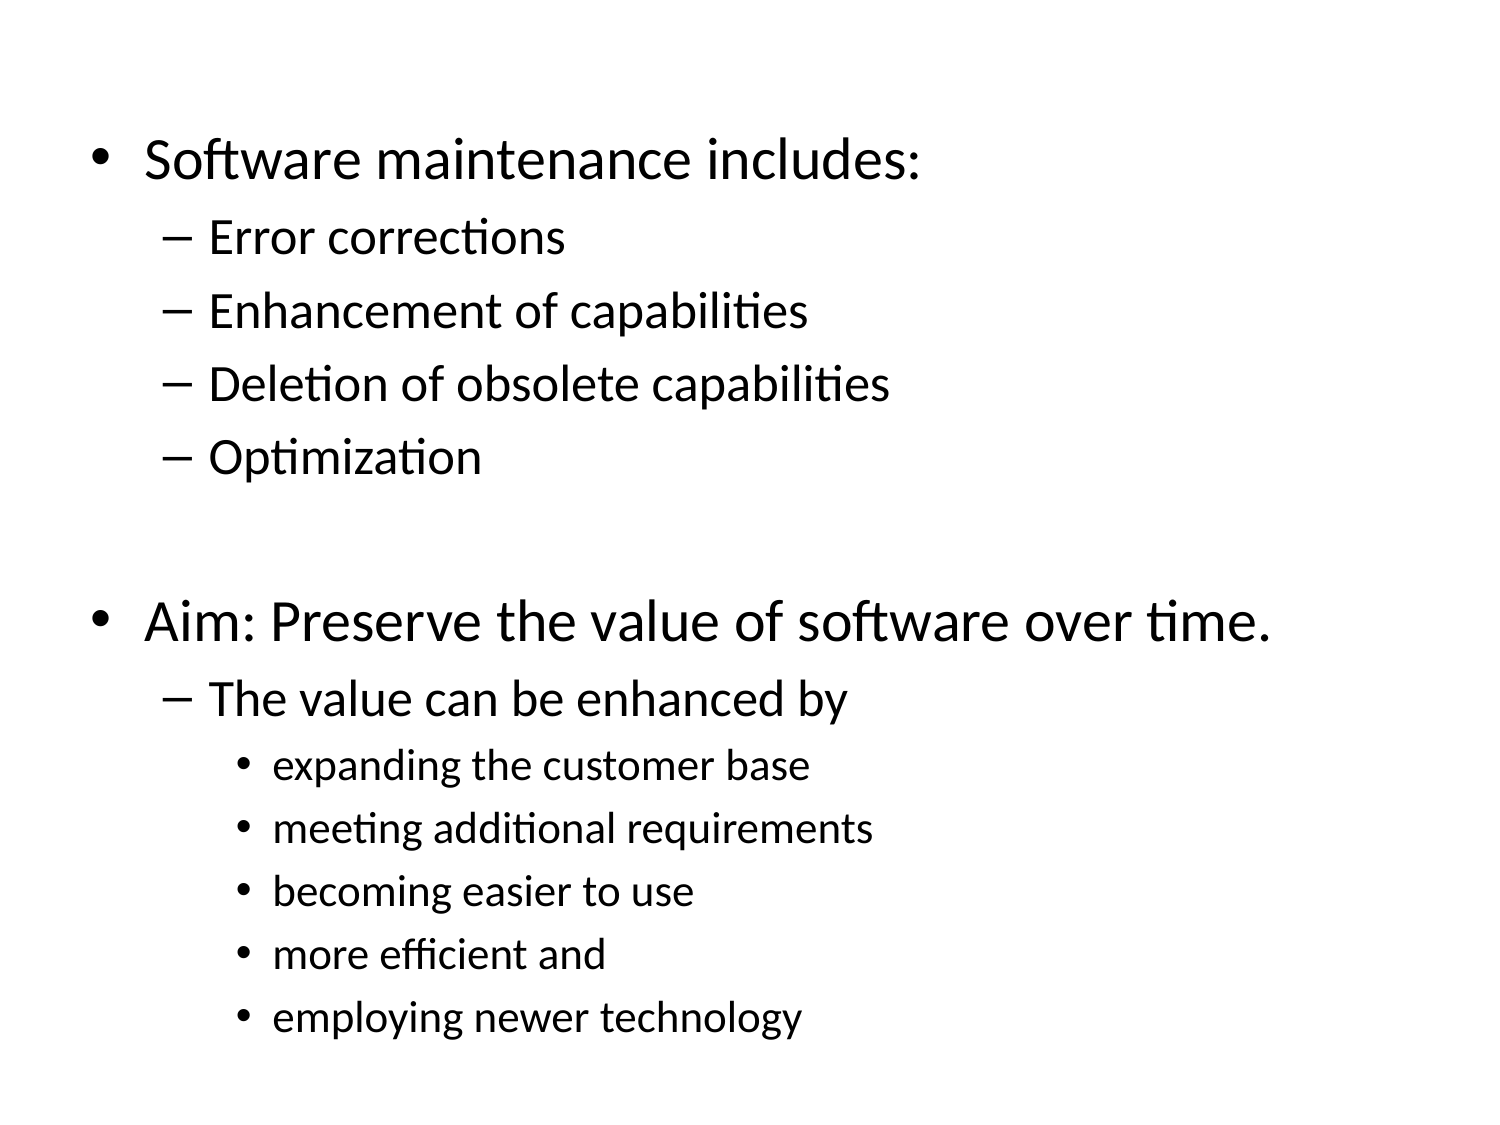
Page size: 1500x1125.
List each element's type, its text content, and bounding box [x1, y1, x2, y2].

list Software maintenance includes: Error corrections Enhancement of capabilities Deletion of obsolete capabilities Optimization Aim: Preserve the value of software over time. The value can be enhanced by expanding the customer base meeting additional requirements becoming easier to use more efficient and employing newer technology [75, 112, 1425, 1050]
